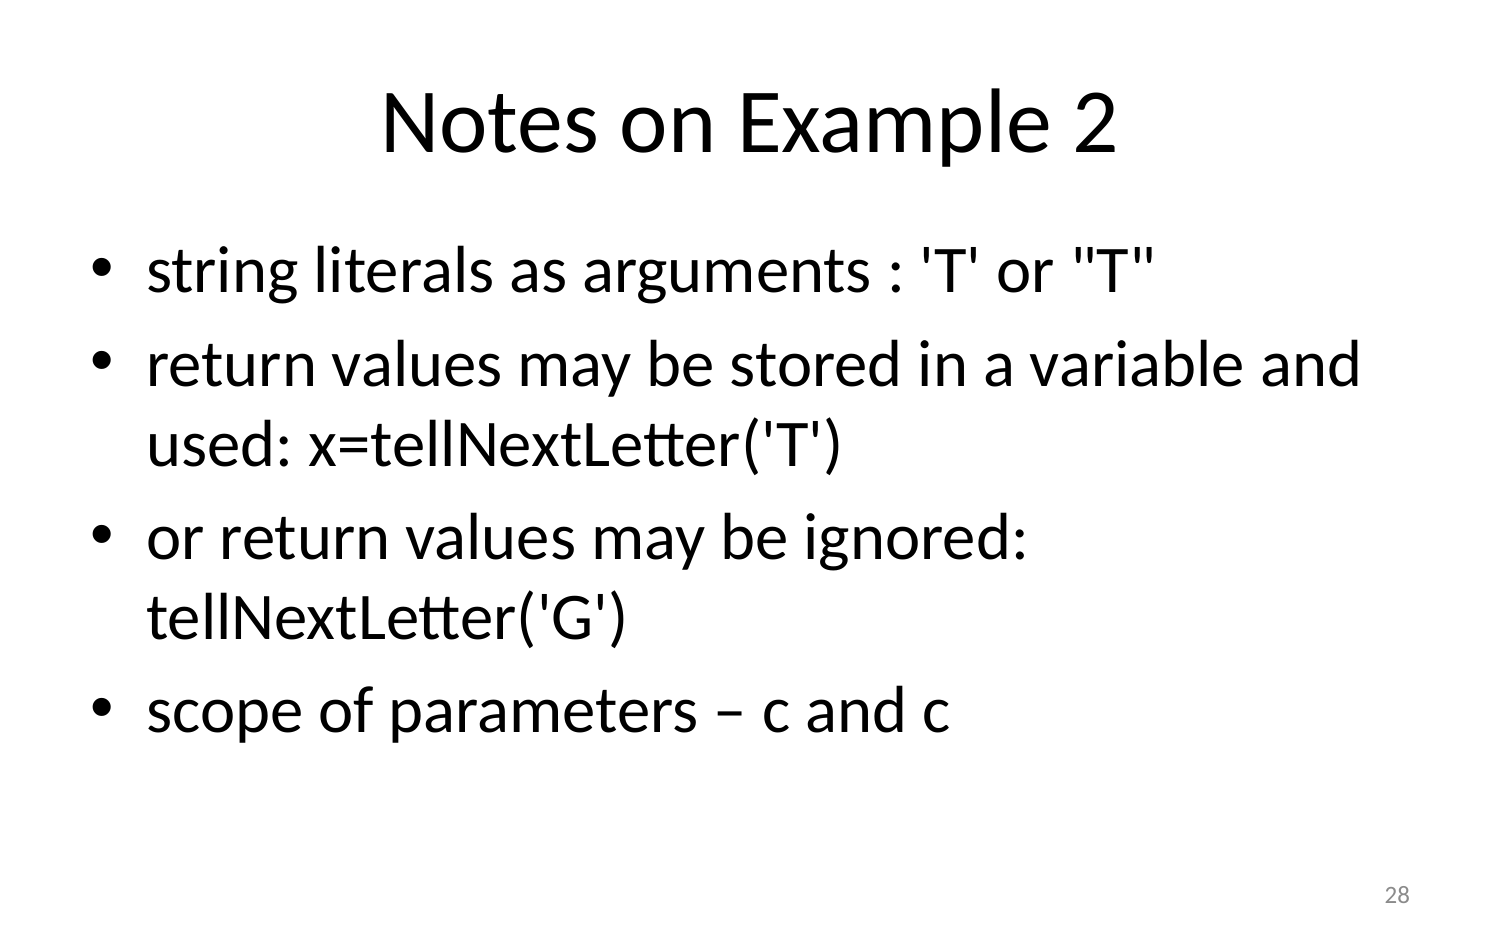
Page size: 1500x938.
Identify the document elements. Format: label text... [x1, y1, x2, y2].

slide_number 28 [1074, 868, 1425, 919]
title Notes on Example 2 [75, 37, 1425, 194]
list string literals as arguments : 'T' or "T" return values may be stored in a variable and used: x=tellNextLetter('T') or return values may be ignored: tellNextLetter('G') scope of parameters – c and c [75, 218, 1425, 838]
